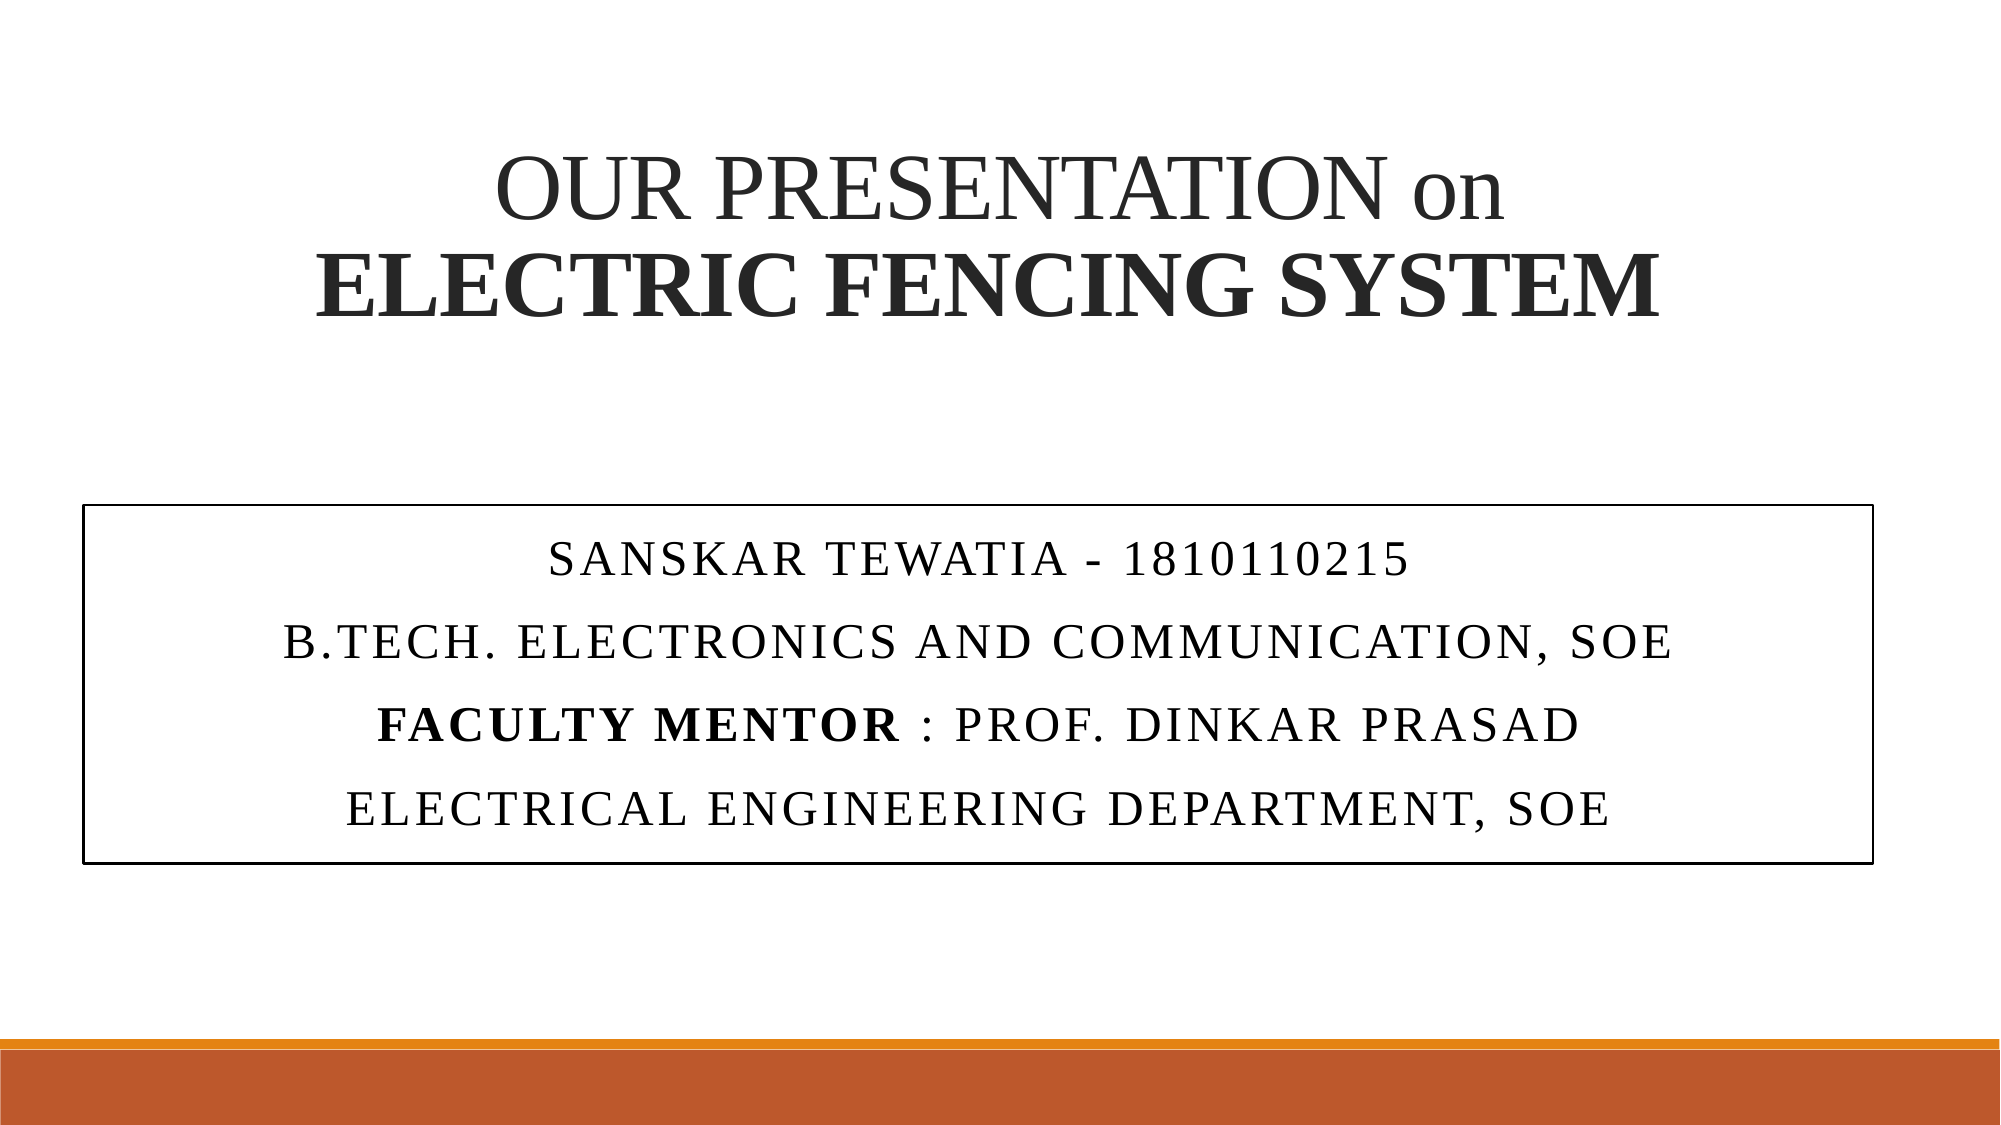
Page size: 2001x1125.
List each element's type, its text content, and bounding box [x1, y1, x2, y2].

title OUR PRESENTATION on ELECTRIC FENCING SYSTEM [278, 110, 1722, 344]
subtitle SANSKAR TEWATIA - 1810110215 B.Tech. Electronics and Communication, SOE Faculty mentor : PROF. Dinkar prasad Electrical Engineering Department, Soe [82, 504, 1874, 865]
